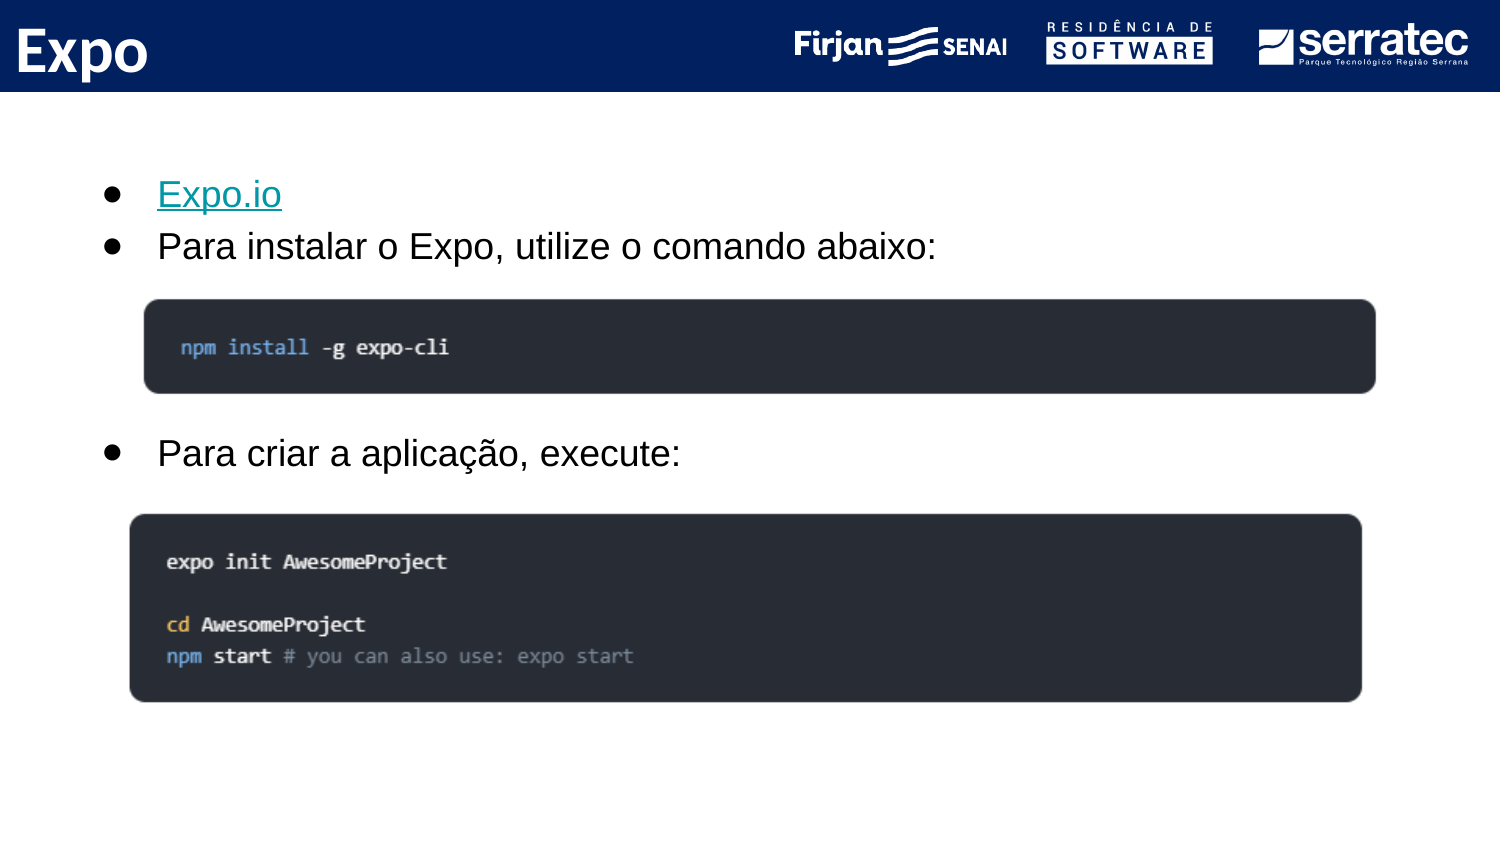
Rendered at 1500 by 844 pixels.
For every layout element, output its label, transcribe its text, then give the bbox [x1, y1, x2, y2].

text_box Expo.io Para instalar o Expo, utilize o comando abaixo: Para criar a aplicação, execute: [67, 148, 1433, 759]
title Expo [0, 0, 790, 72]
picture [127, 279, 1398, 413]
picture [108, 485, 1392, 726]
picture [1259, 23, 1468, 66]
picture [771, 12, 1239, 80]
